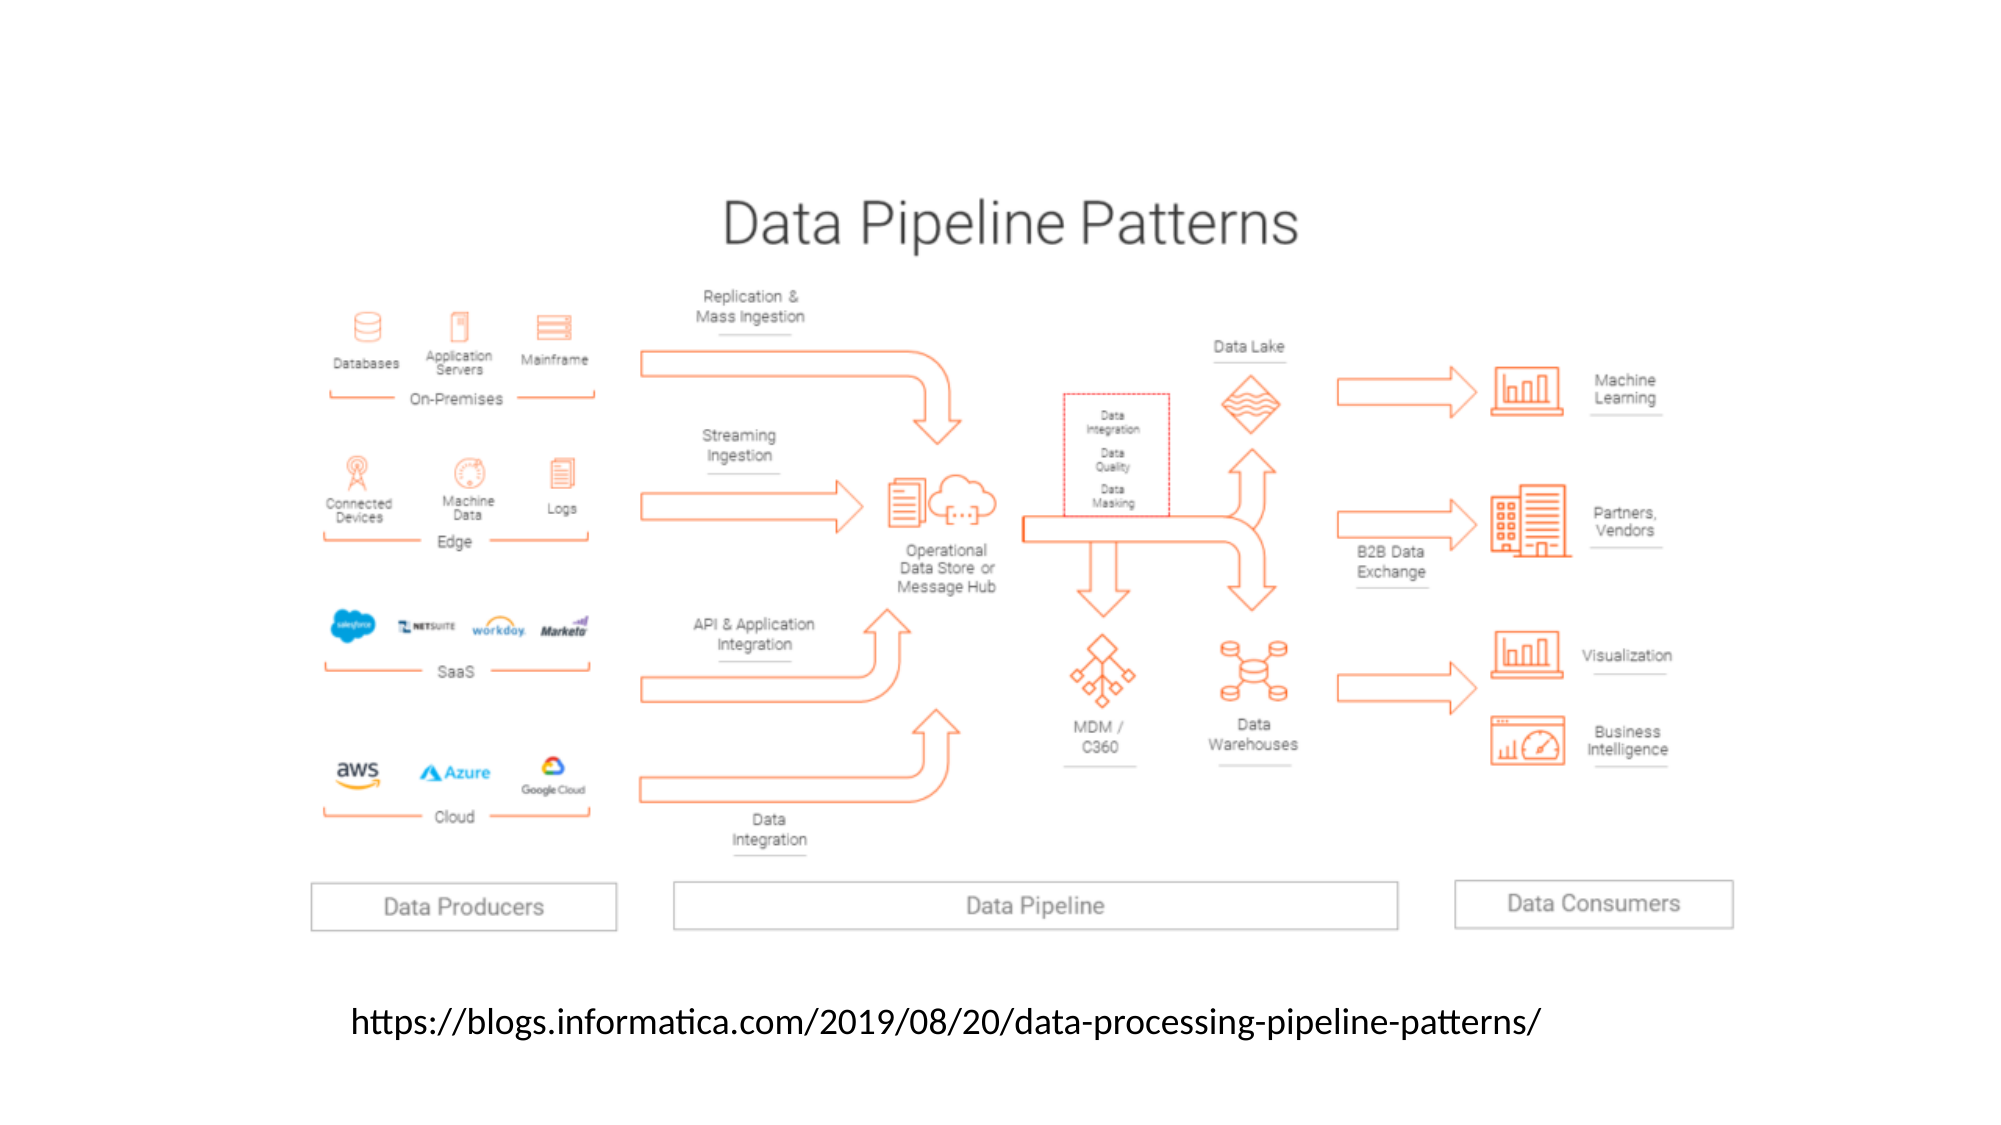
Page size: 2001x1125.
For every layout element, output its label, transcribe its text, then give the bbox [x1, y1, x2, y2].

picture [199, 112, 1800, 1013]
text_box https://blogs.informatica.com/2019/08/20/data-processing-pipeline-patterns/ [335, 1013, 1729, 1050]
